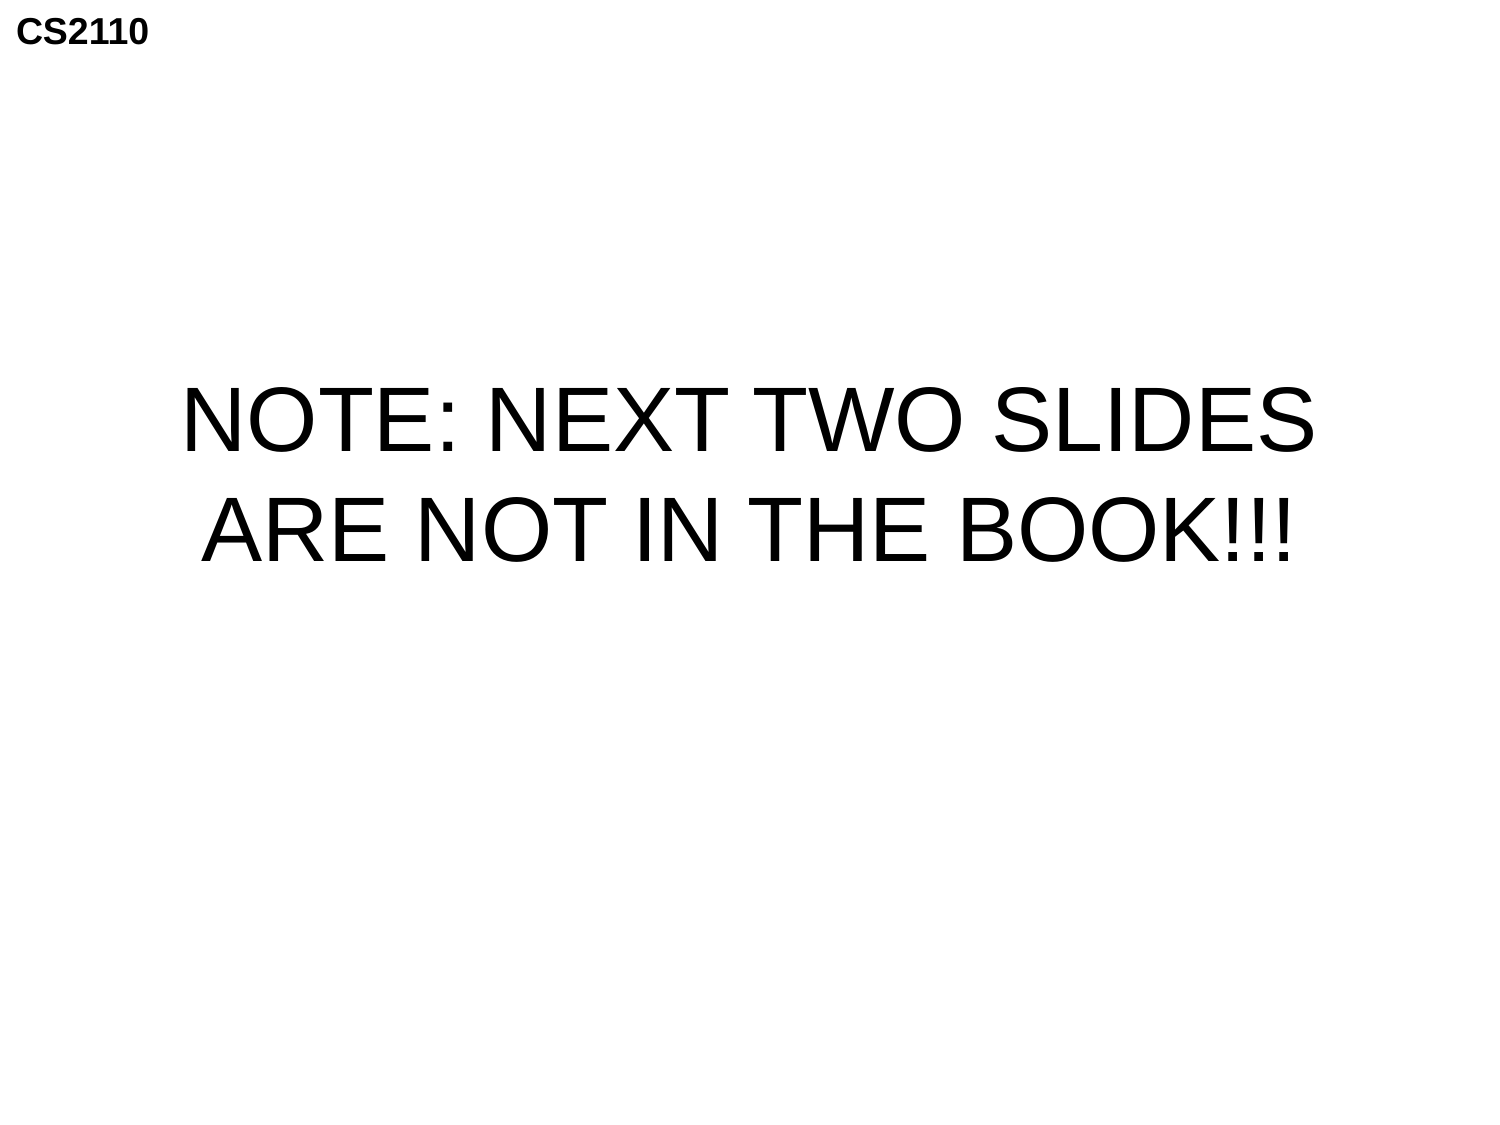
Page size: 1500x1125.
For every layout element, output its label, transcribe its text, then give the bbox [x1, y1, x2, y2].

title NOTE: NEXT TWO SLIDES ARE NOT IN THE BOOK!!! [112, 349, 1388, 591]
